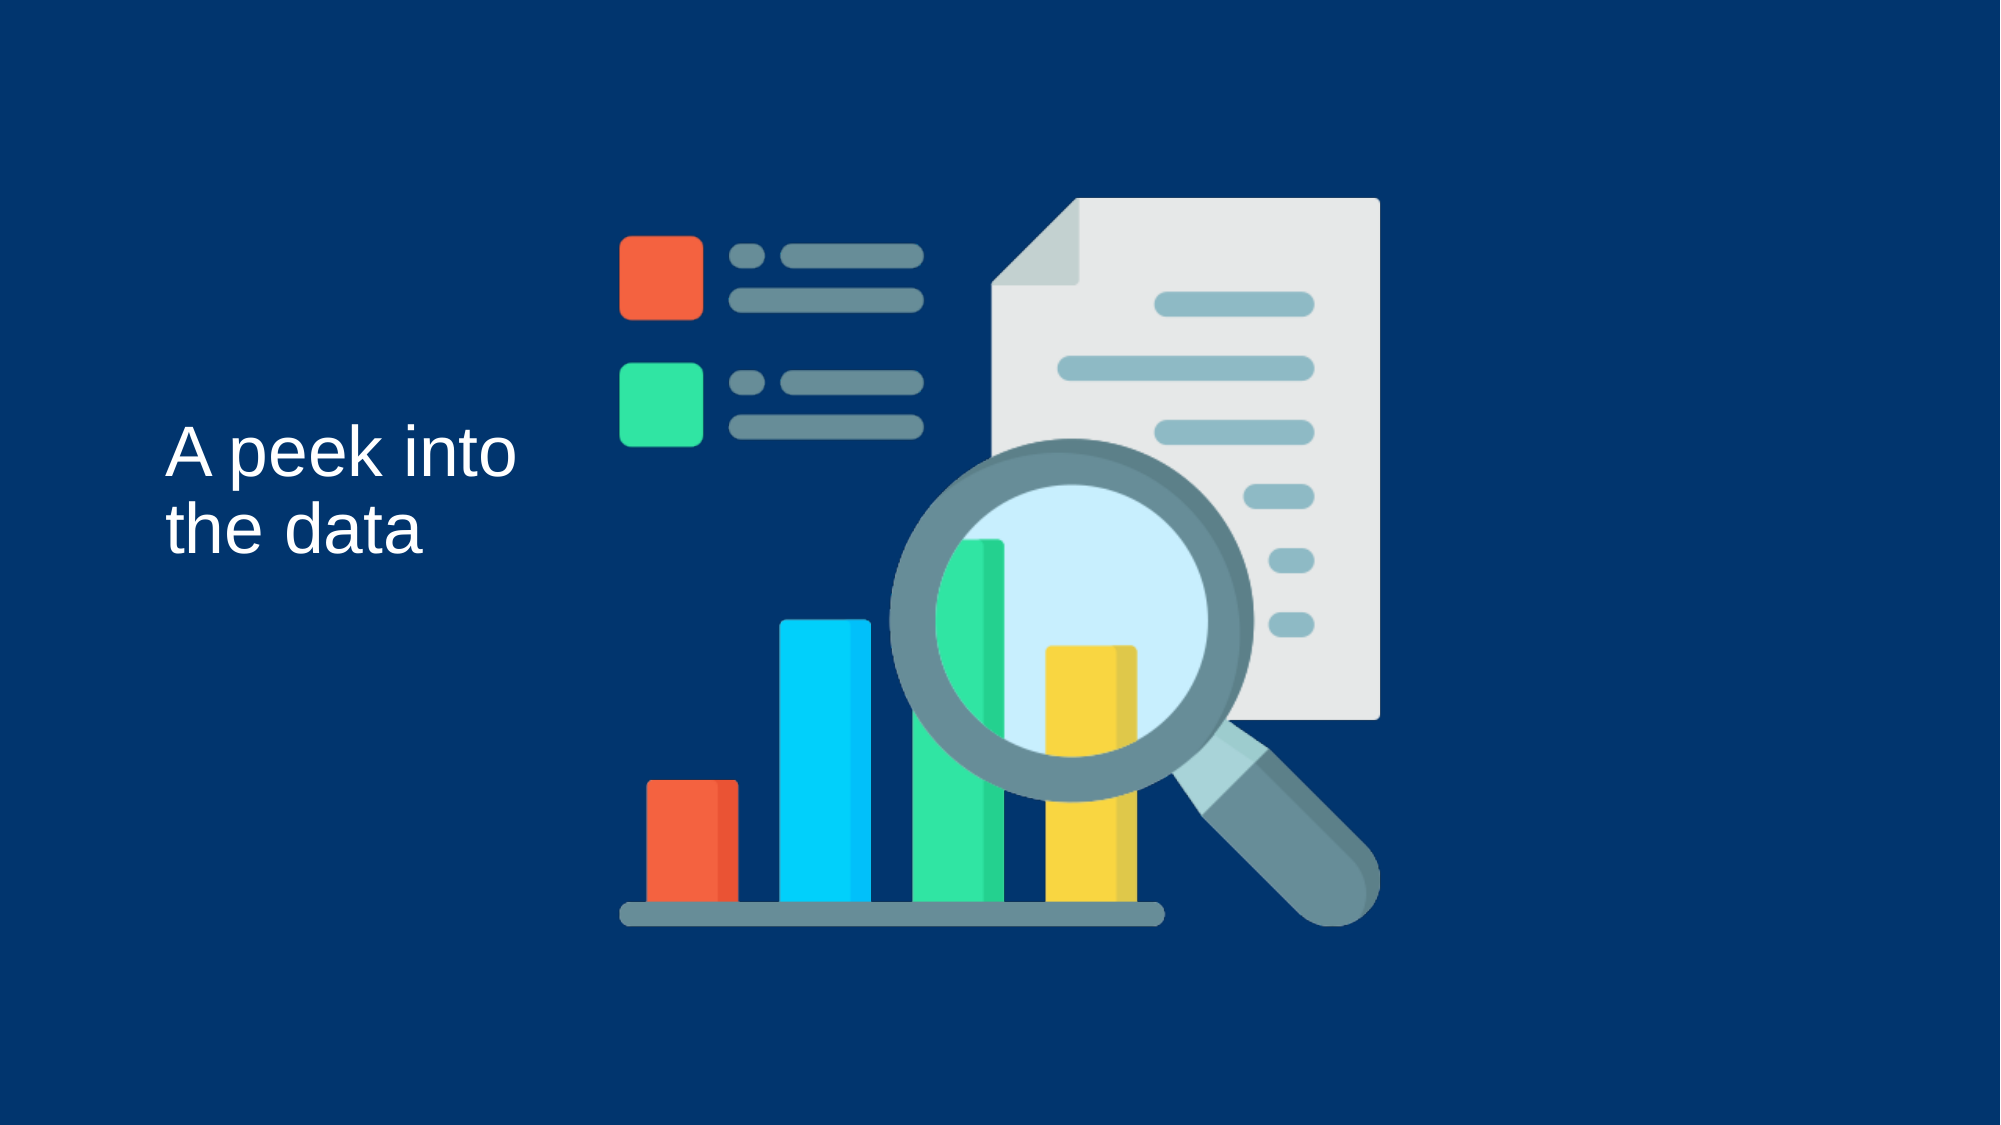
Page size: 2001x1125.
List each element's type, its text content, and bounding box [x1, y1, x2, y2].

title A peek into the data [150, 370, 541, 614]
picture [599, 162, 1401, 963]
